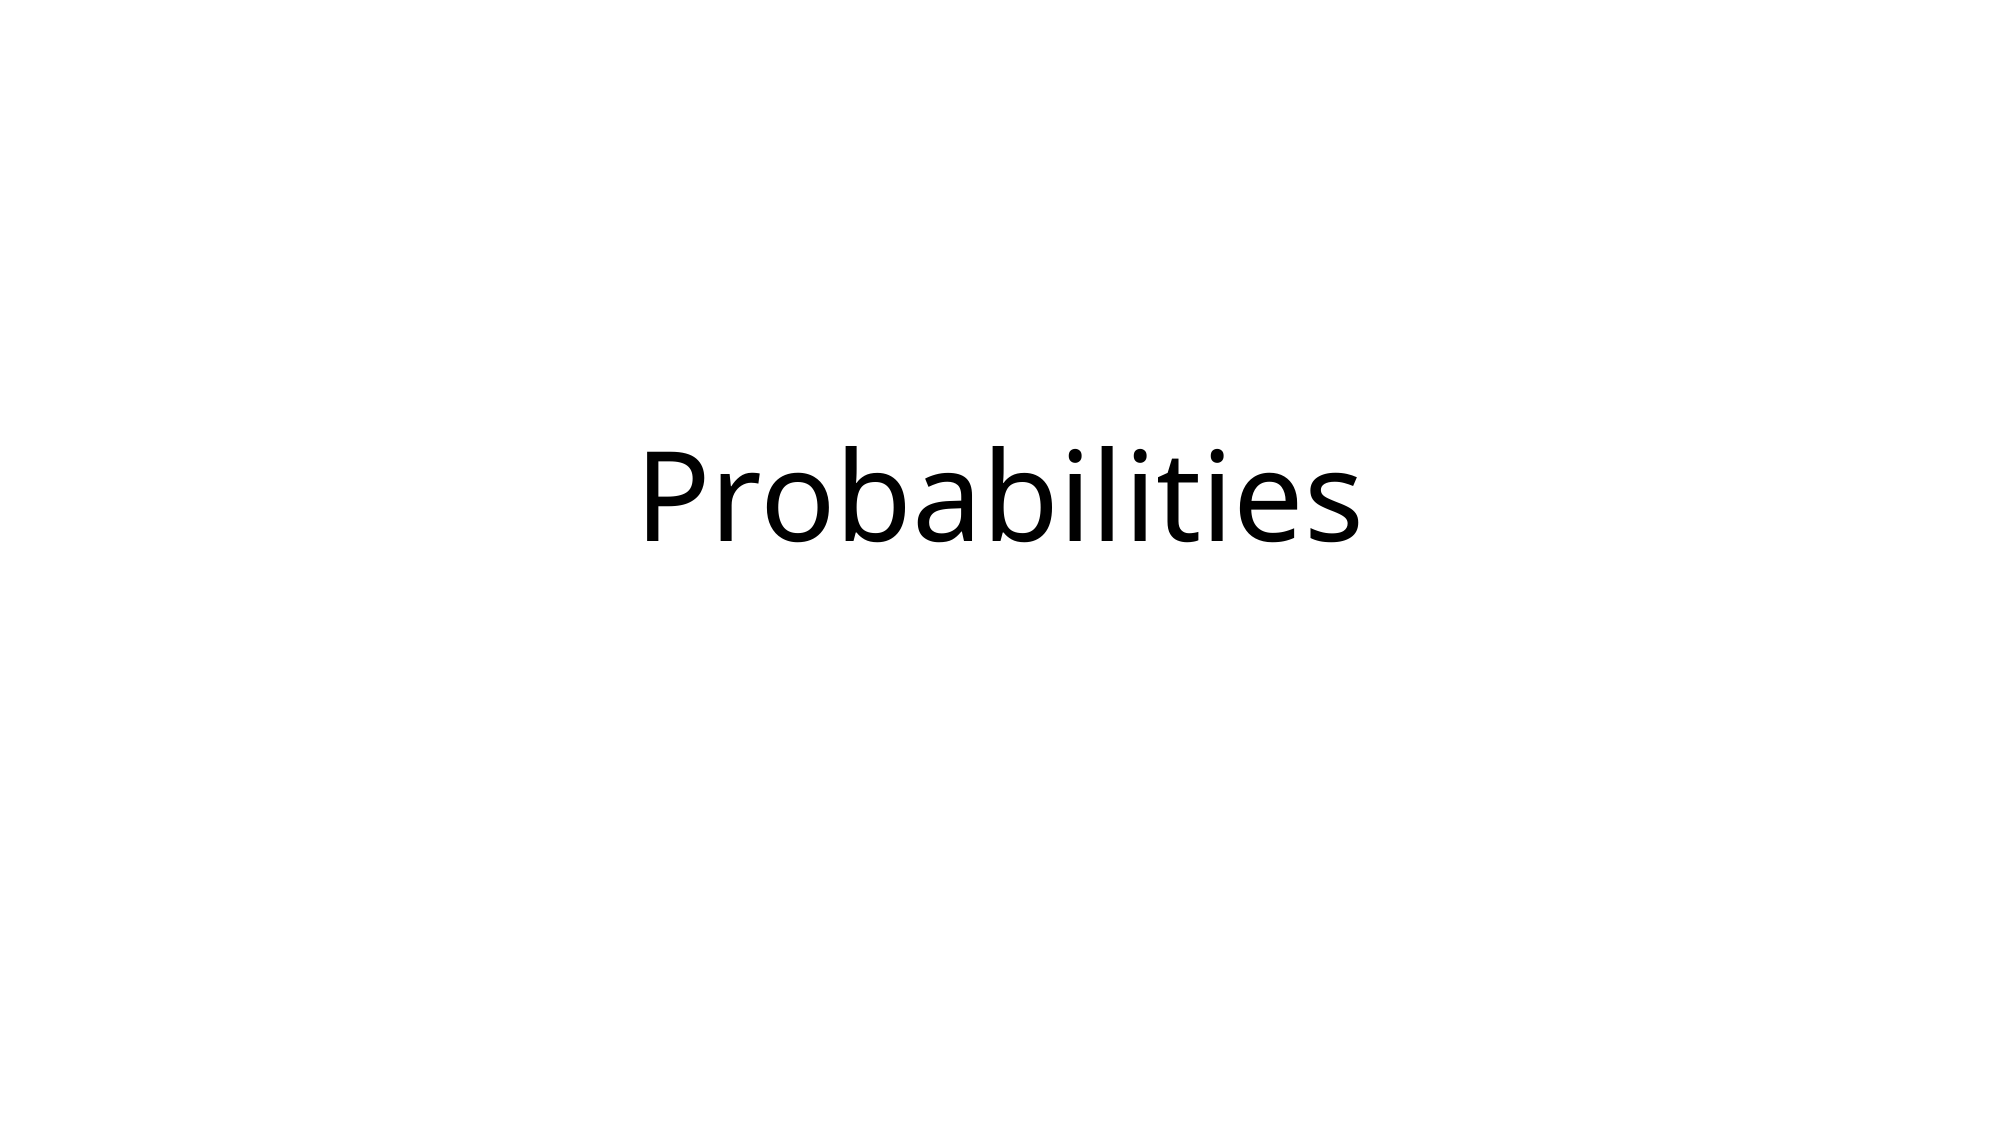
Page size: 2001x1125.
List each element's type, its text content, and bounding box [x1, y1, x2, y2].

title Probabilities [249, 184, 1750, 576]
